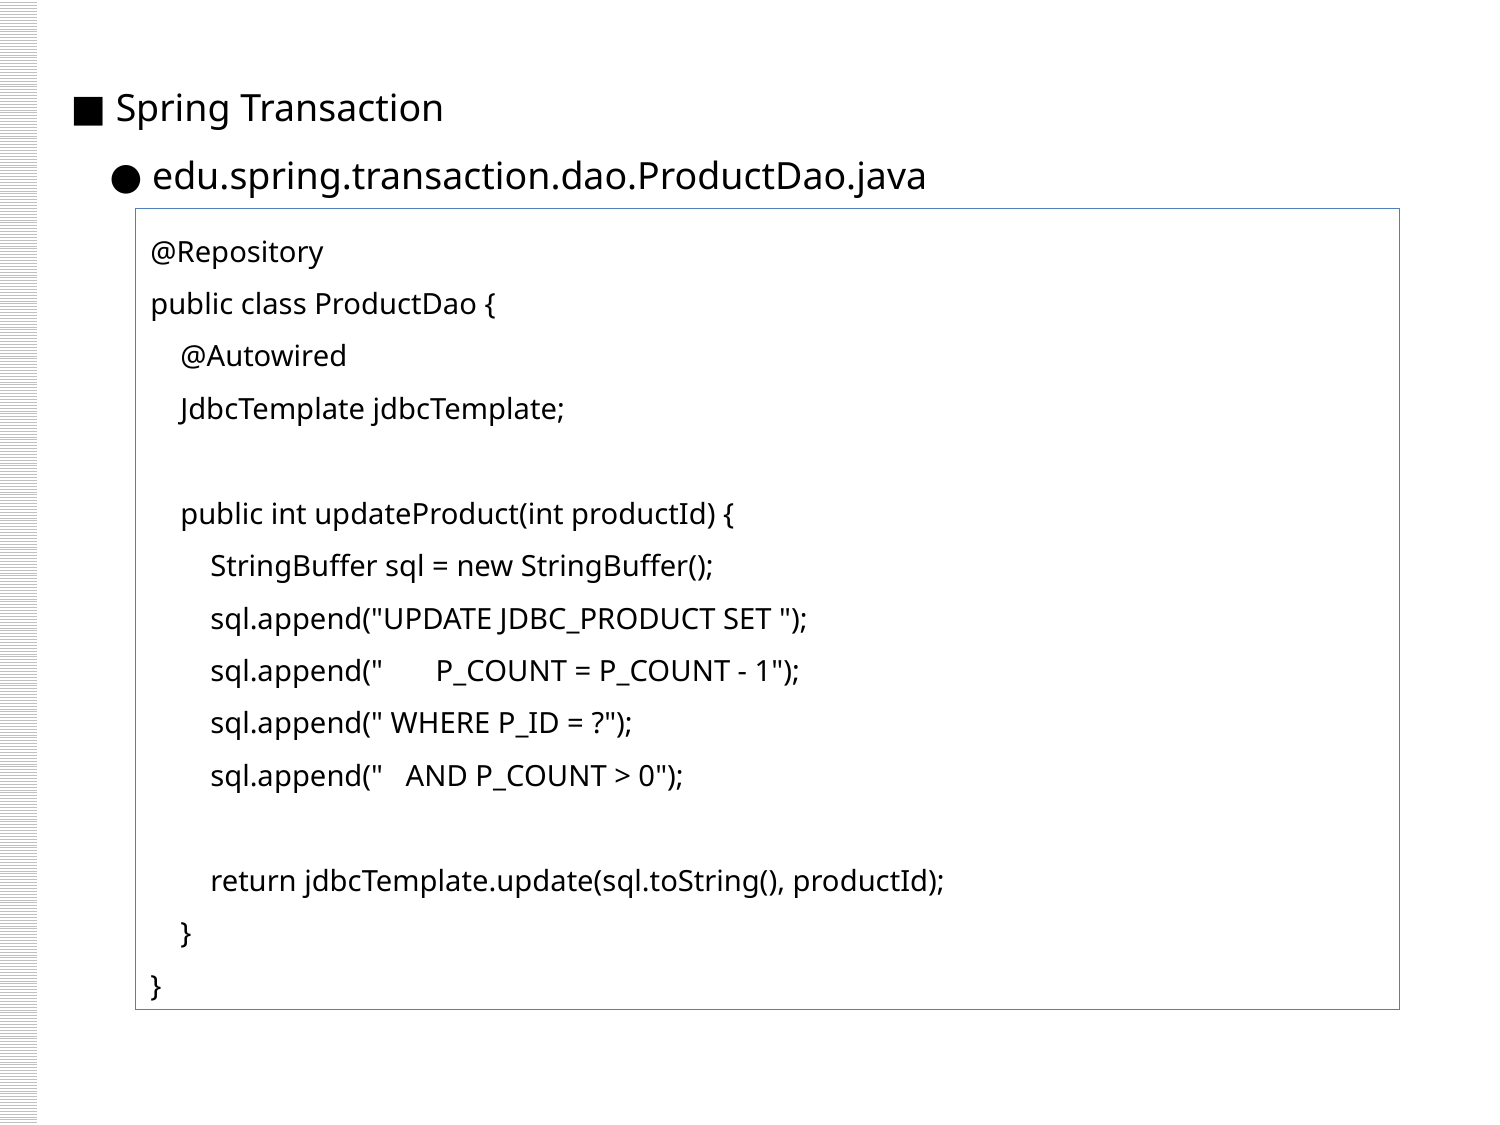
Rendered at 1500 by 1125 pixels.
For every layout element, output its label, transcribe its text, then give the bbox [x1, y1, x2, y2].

text_box ■ Spring Transaction ● edu.spring.transaction.dao.ProductDao.java [55, 54, 943, 205]
text_box @Repository public class ProductDao { @Autowired JdbcTemplate jdbcTemplate; public int updateProduct(int productId) { StringBuffer sql = new StringBuffer(); sql.append("UPDATE JDBC_PRODUCT SET "); sql.append(" P_COUNT = P_COUNT - 1"); sql.append(" WHERE P_ID = ?"); sql.append(" AND P_COUNT > 0"); return jdbcTemplate.update(sql.toString(), productId); } } [135, 208, 1400, 1010]
